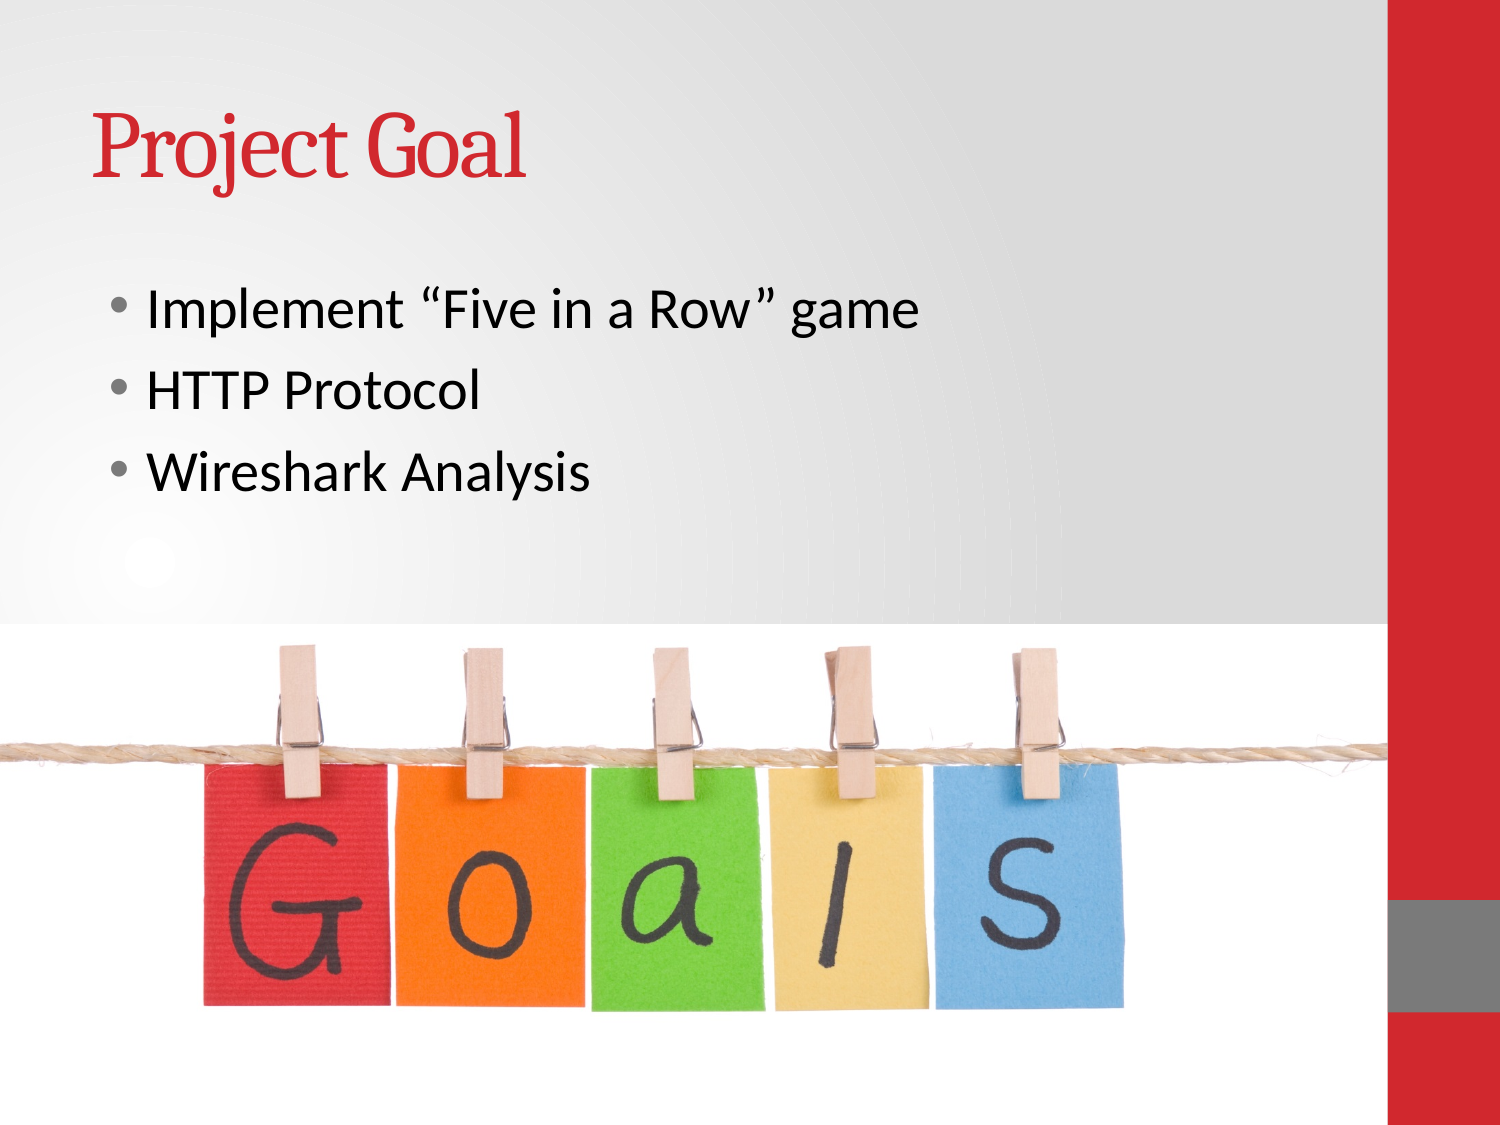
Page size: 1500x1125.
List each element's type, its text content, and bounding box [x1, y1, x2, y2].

picture [0, 624, 1388, 1125]
title Project Goal [75, 45, 1325, 233]
list Implement “Five in a Row” game HTTP Protocol Wireshark Analysis [75, 262, 1325, 617]
